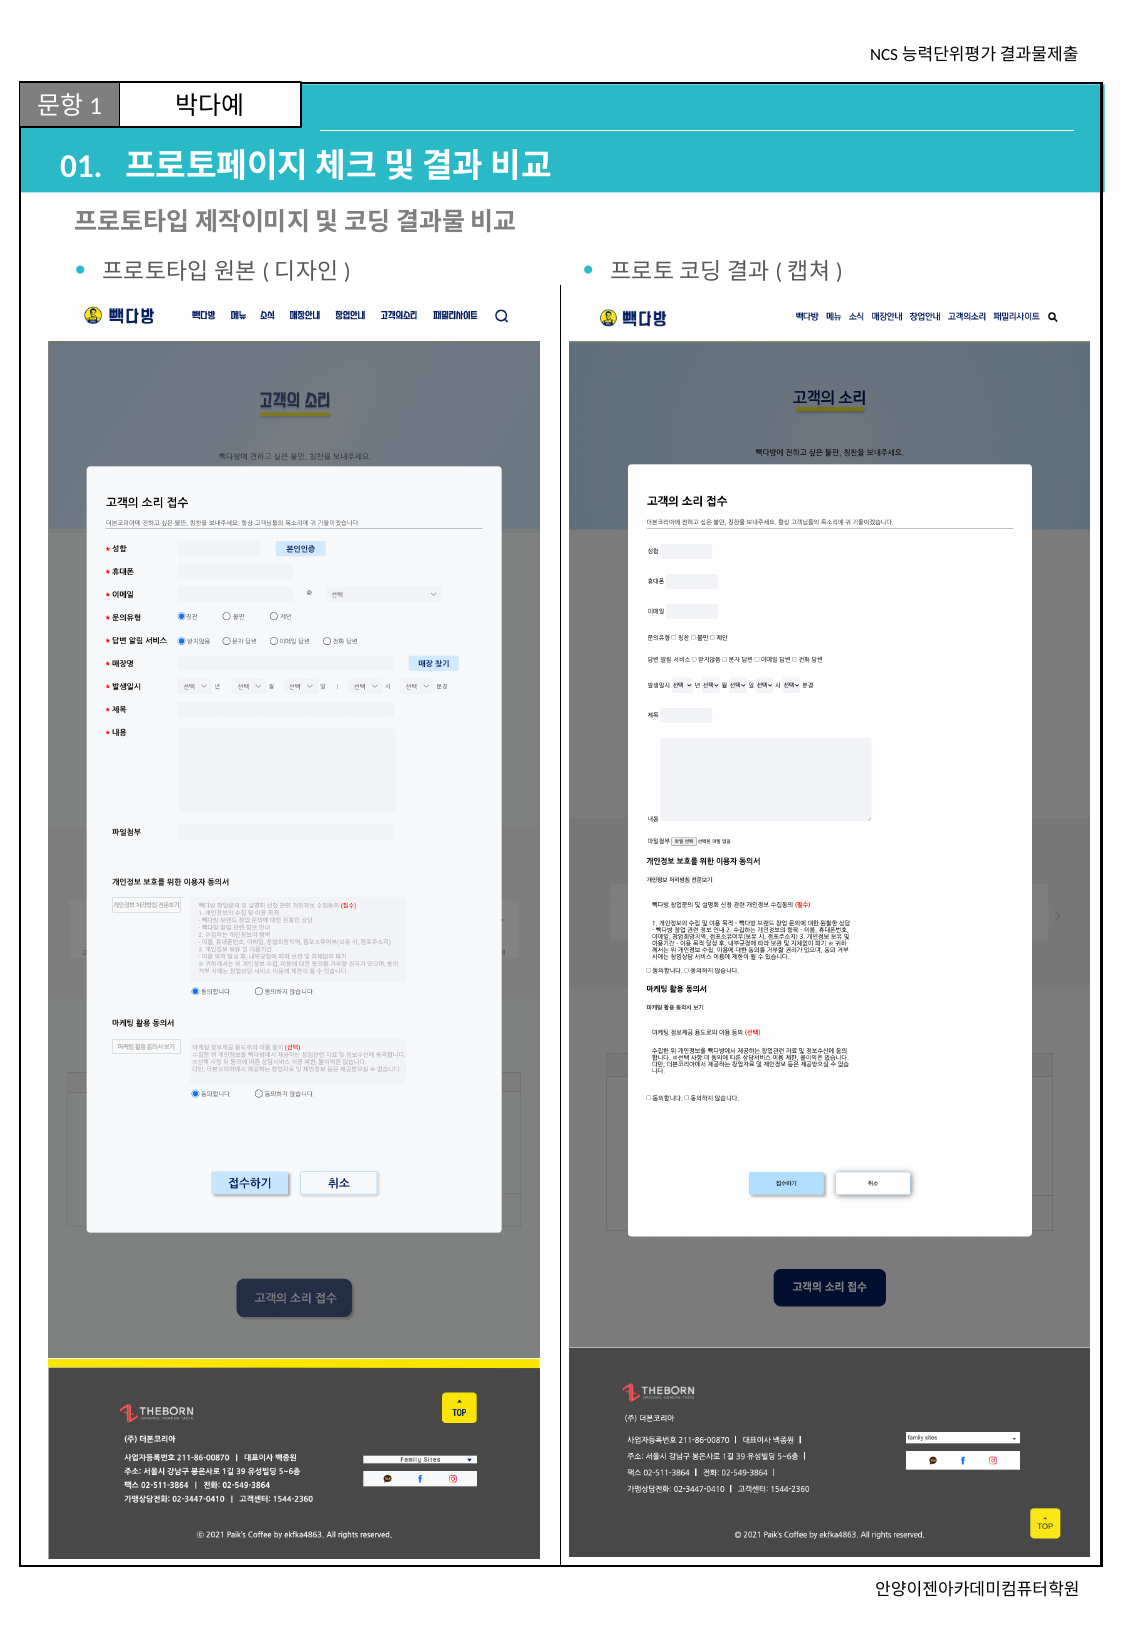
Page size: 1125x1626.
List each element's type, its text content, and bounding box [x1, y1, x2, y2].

picture [569, 292, 1091, 1558]
subtitle 프로토타입 제작이미지 및 코딩 결과물 비교 [59, 202, 1076, 243]
list 프로토타입 원본(디자인) [59, 249, 529, 289]
title 01. 프로토페이지 체크 및 결과 비교 [45, 141, 1073, 193]
picture [48, 291, 540, 1560]
list 프로토 코딩 결과(캡쳐) [567, 249, 1037, 293]
